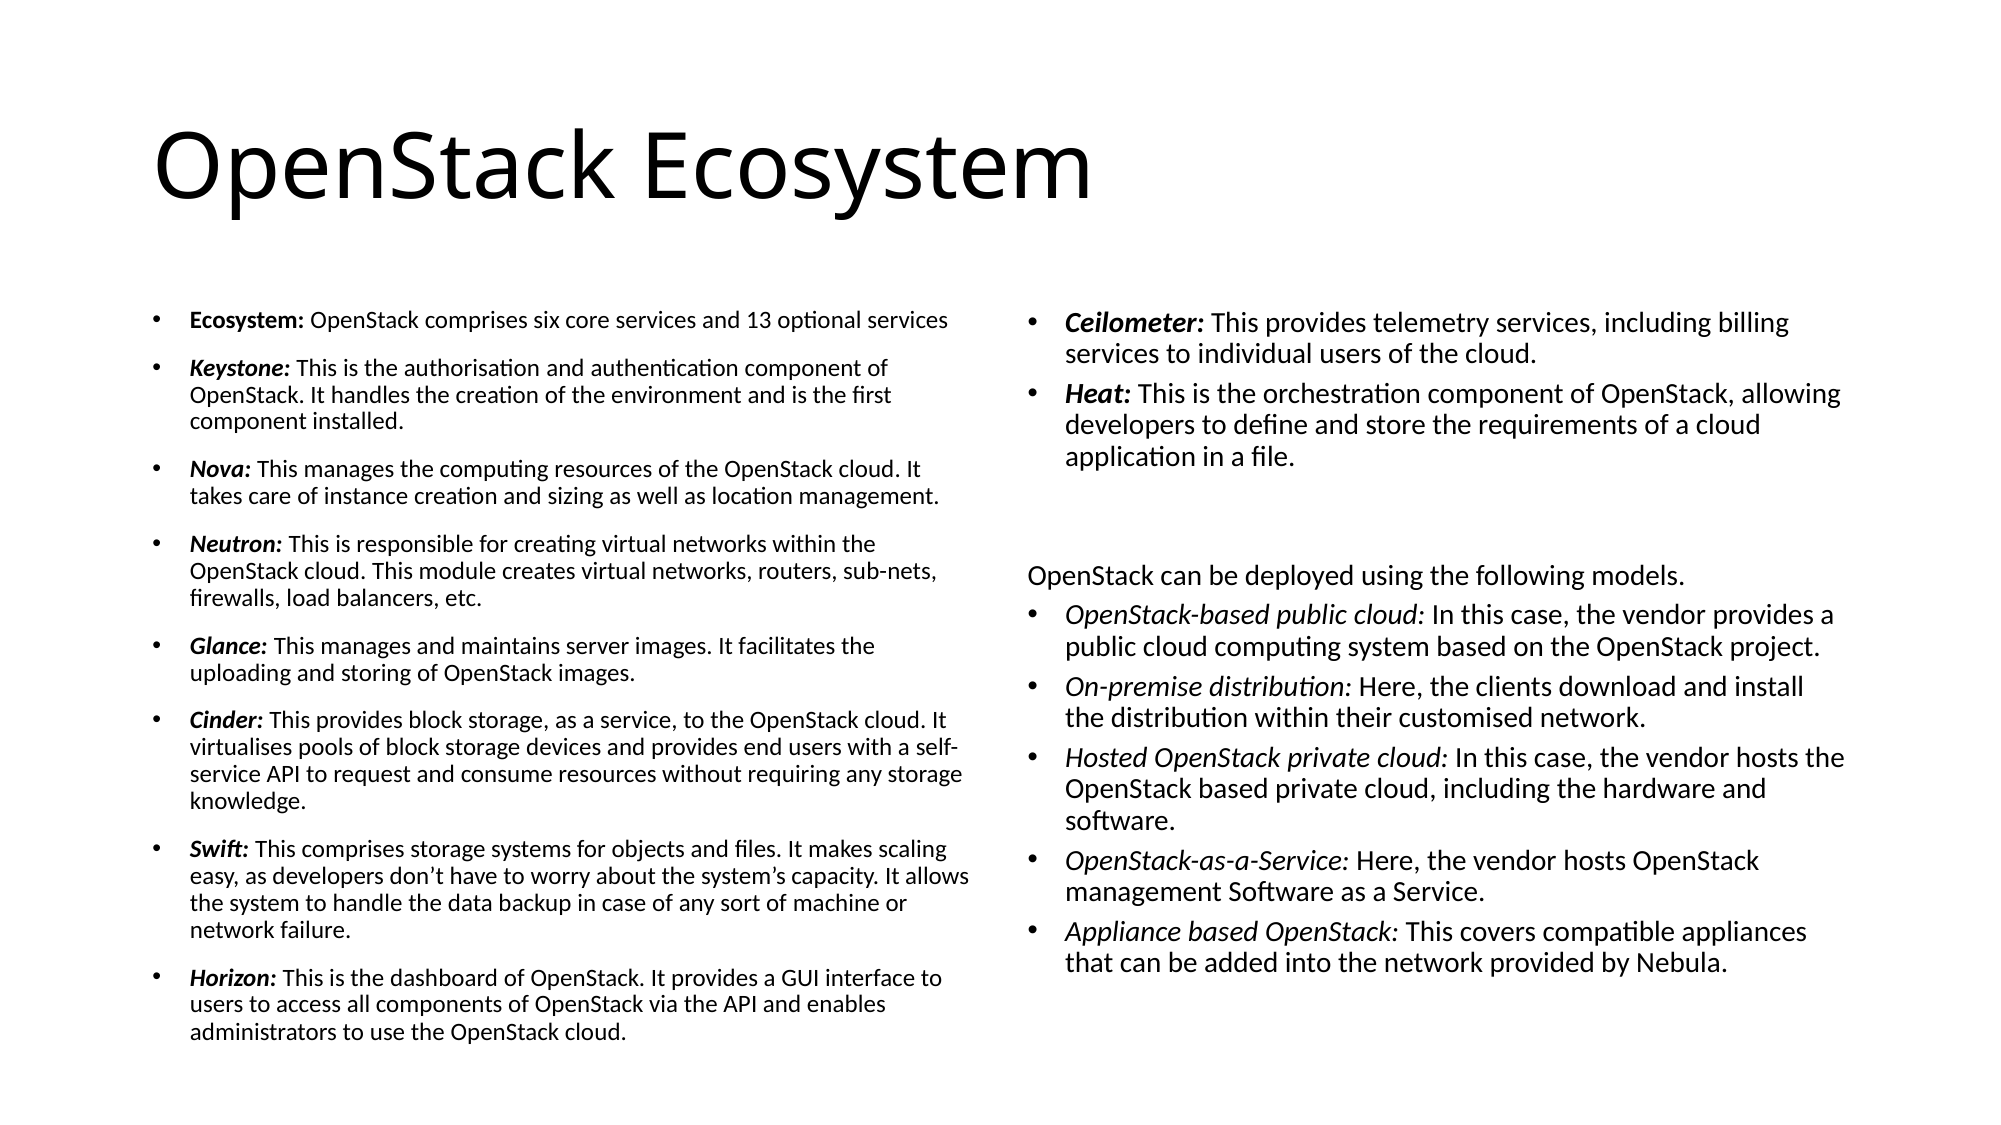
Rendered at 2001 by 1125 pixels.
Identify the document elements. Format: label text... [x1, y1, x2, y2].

title OpenStack Ecosystem [137, 59, 1863, 278]
list Ecosystem: OpenStack comprises six core services and 13 optional services Keystone: This is the authorisation and authentication component of OpenStack. It handles the creation of the environment and is the first component installed. Nova: This manages the computing resources of the OpenStack cloud. It takes care of instance creation and sizing as well as location management. Neutron: This is responsible for creating virtual networks within the OpenStack cloud. This module creates virtual networks, routers, sub-nets, firewalls, load balancers, etc. Glance: This manages and maintains server images. It facilitates the uploading and storing of OpenStack images. Cinder: This provides block storage, as a service, to the OpenStack cloud. It virtualises pools of block storage devices and provides end users with a self-service API to request and consume resources without requiring any storage knowledge. Swift: This comprises storage systems for objects and files. It makes scaling easy, as developers don’t have to worry about the system’s capacity. It allows the system to handle the data backup in case of any sort of machine or network failure. Horizon: This is the dashboard of OpenStack. It provides a GUI interface to users to access all components of OpenStack via the API and enables administrators to use the OpenStack cloud. [137, 299, 988, 1014]
list Ceilometer: This provides telemetry services, including billing services to individual users of the cloud. Heat: This is the orchestration component of OpenStack, allowing developers to define and store the requirements of a cloud application in a file. OpenStack can be deployed using the following models. OpenStack-based public cloud: In this case, the vendor provides a public cloud computing system based on the OpenStack project. On-premise distribution: Here, the clients download and install the distribution within their customised network. Hosted OpenStack private cloud: In this case, the vendor hosts the OpenStack based private cloud, including the hardware and software. OpenStack-as-a-Service: Here, the vendor hosts OpenStack management Software as a Service. Appliance based OpenStack: This covers compatible appliances that can be added into the network provided by Nebula. [1012, 299, 1863, 1014]
